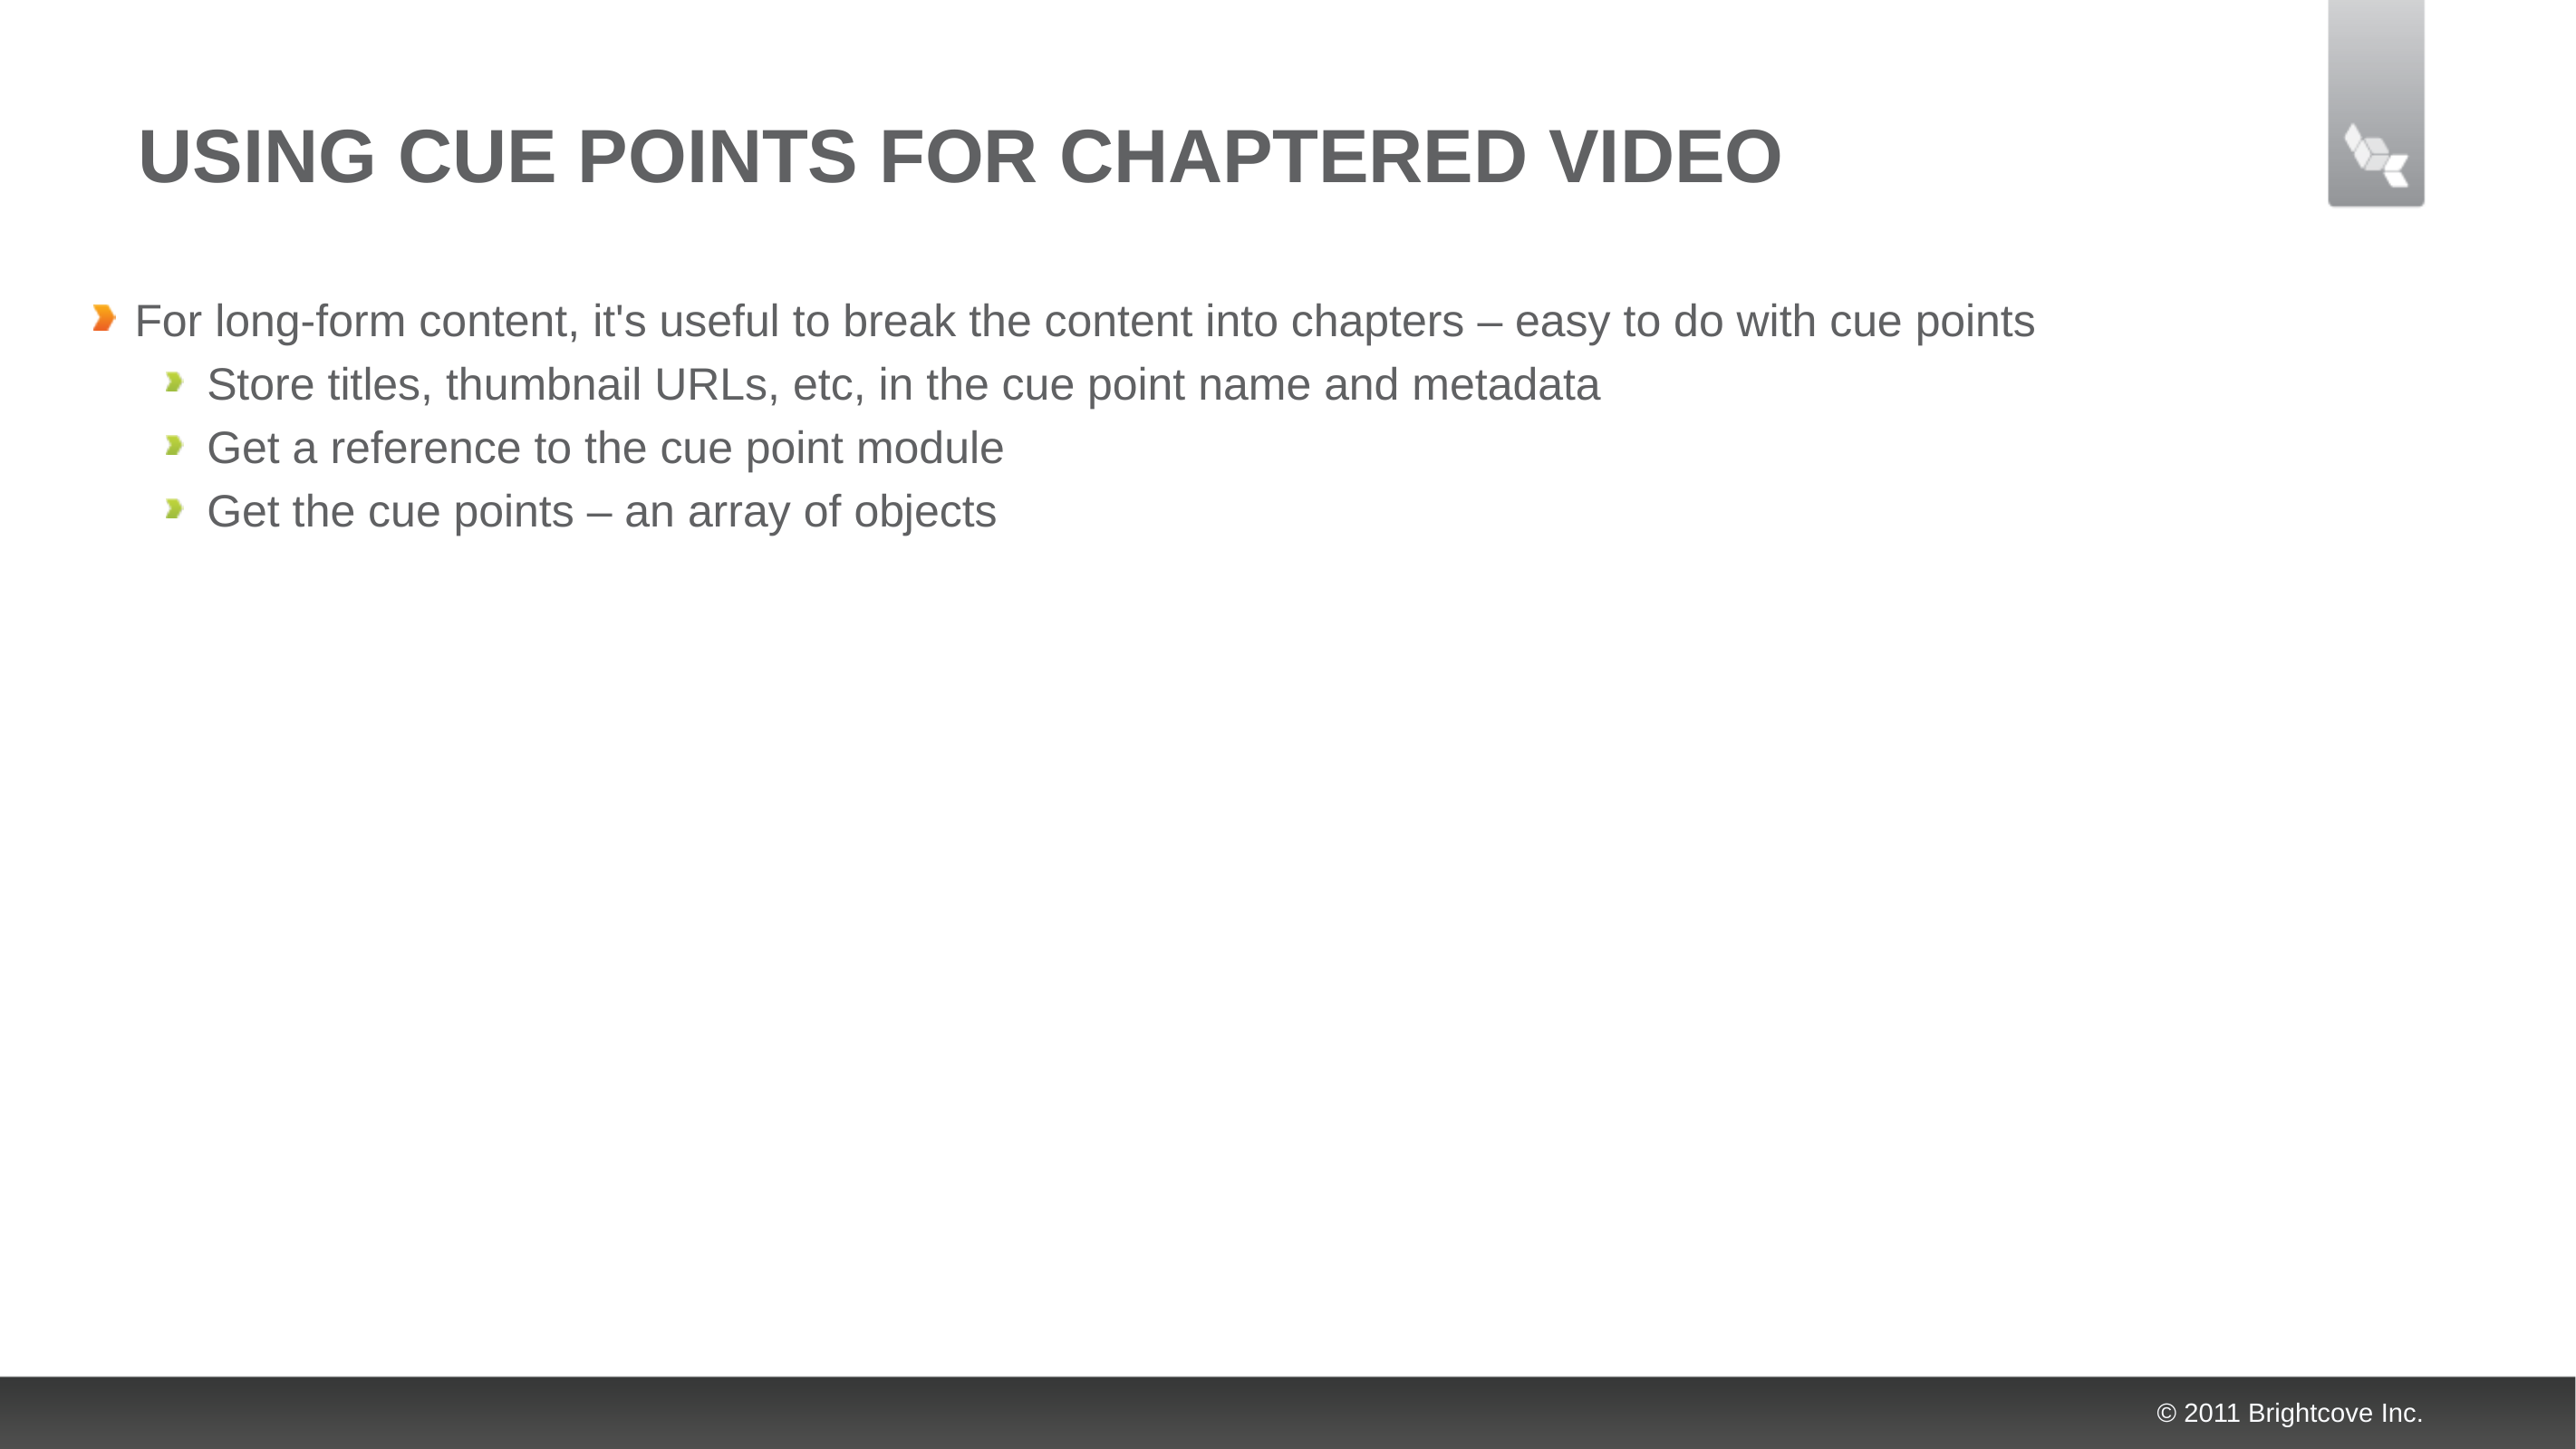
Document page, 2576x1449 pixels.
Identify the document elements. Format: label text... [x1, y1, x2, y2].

list For long-form content, it's useful to break the content into chapters – easy to do with cue points Store titles, thumbnail URLs, etc, in the cue point name and metadata Get a reference to the cue point module Get the cue points – an array of objects [80, 284, 2441, 1207]
title Using Cue Points for Chaptered Video [115, 43, 2270, 261]
picture [0, 0, 2576, 1449]
